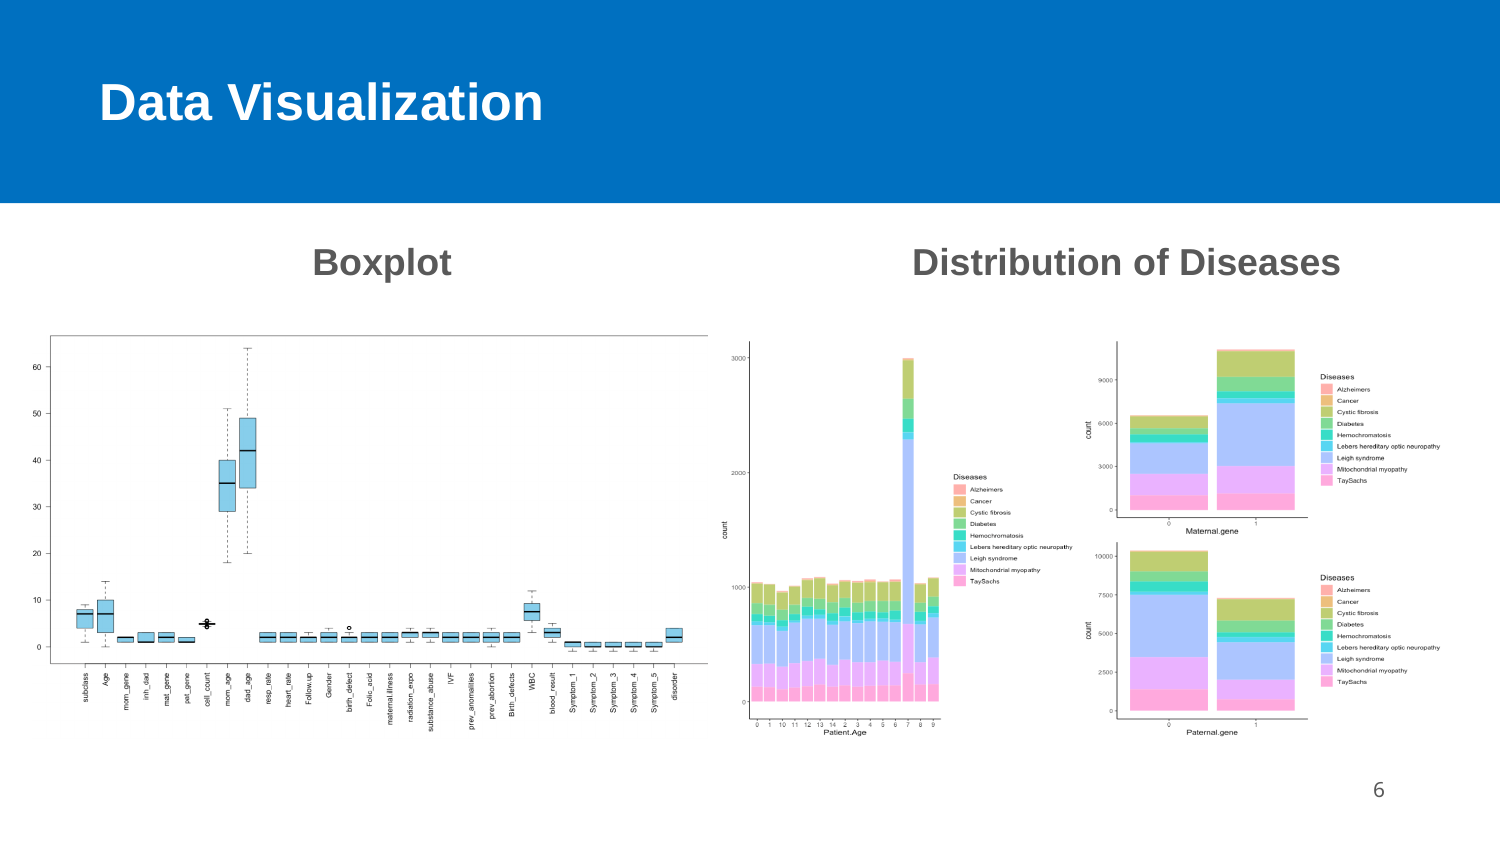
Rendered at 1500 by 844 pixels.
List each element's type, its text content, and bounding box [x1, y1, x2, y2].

picture [716, 335, 1450, 739]
title Data Visualization [99, 53, 1400, 147]
picture [32, 335, 708, 739]
list Boxplot Distribution of Diseases [99, 216, 1400, 293]
slide_number 6 [1299, 753, 1400, 829]
